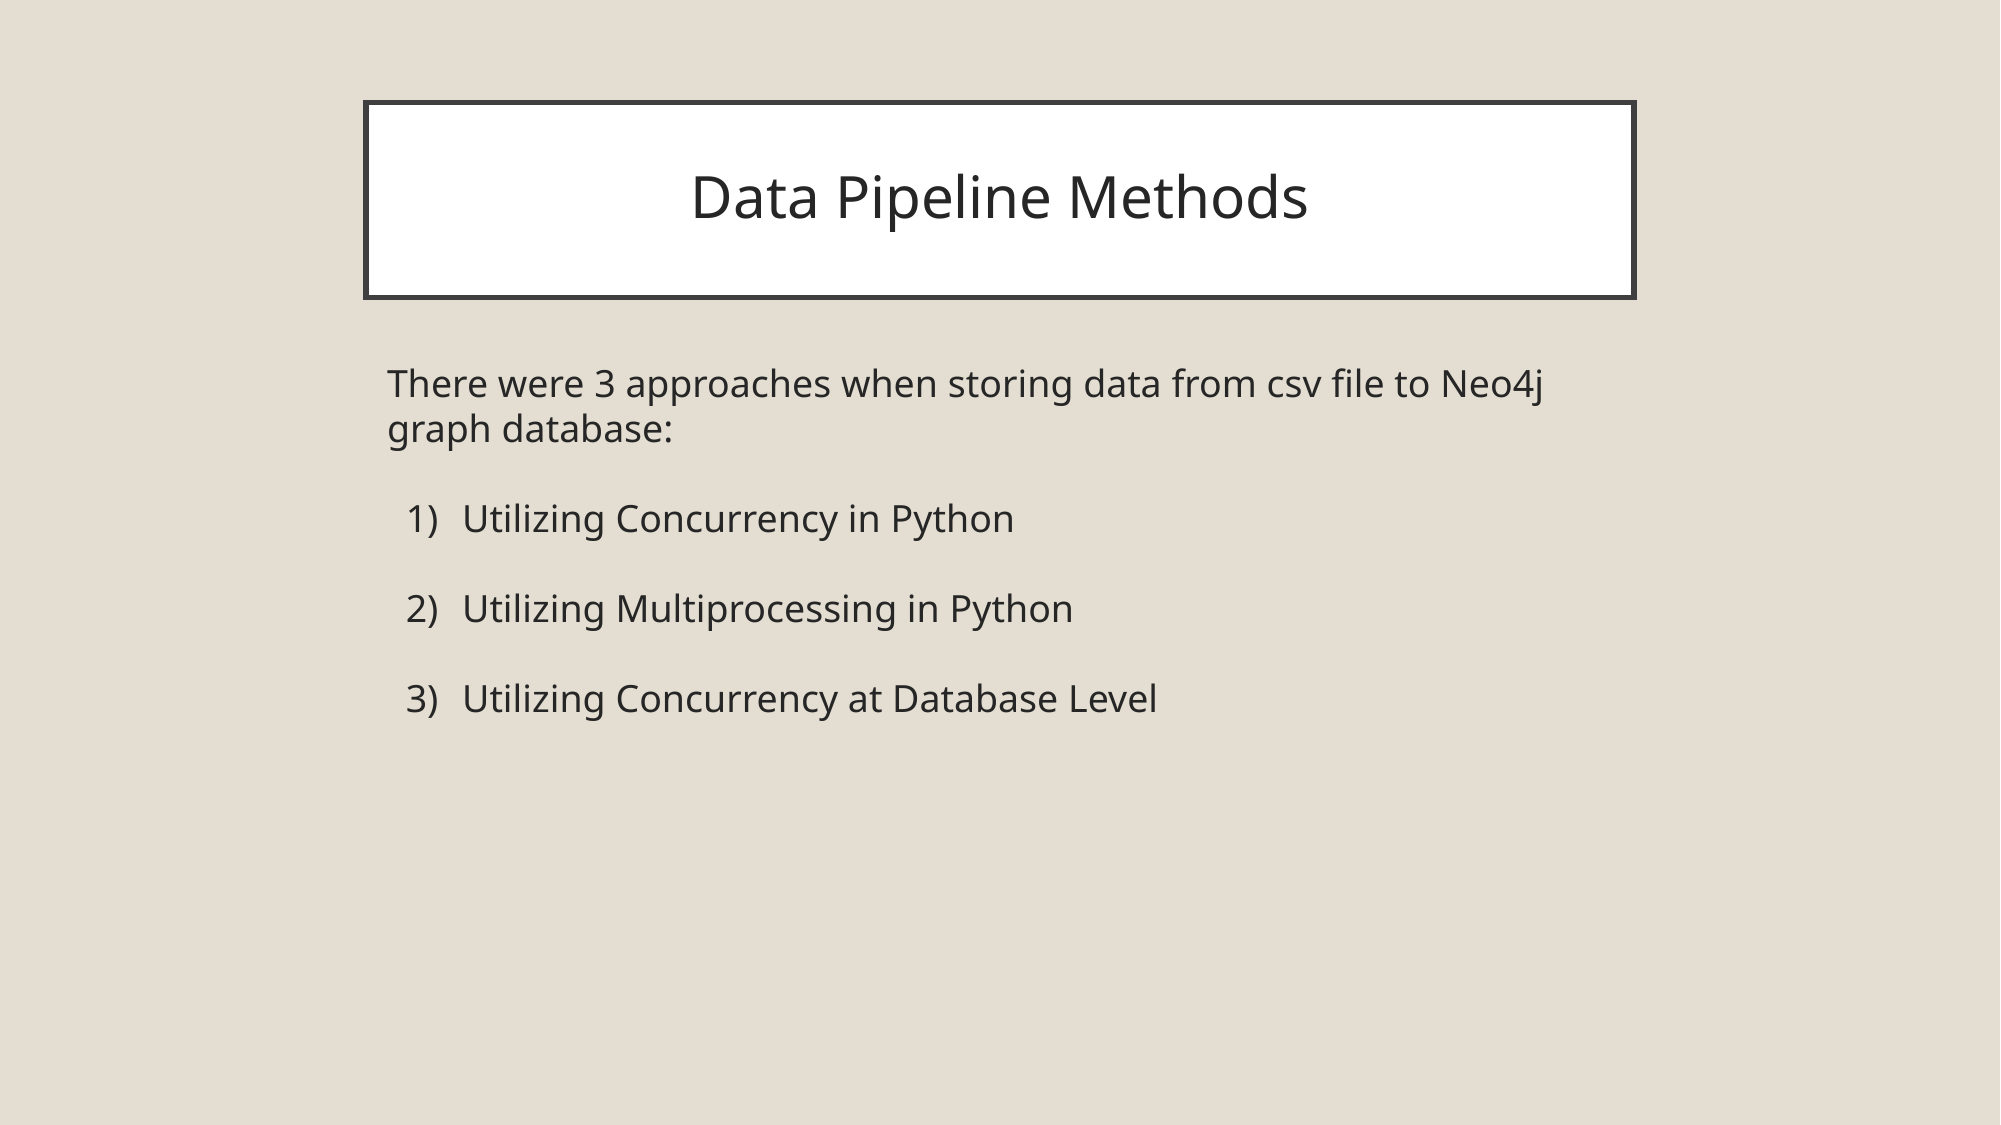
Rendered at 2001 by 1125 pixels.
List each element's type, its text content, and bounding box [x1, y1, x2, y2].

title Data Pipeline Methods [363, 100, 1637, 300]
text_box There were 3 approaches when storing data from csv file to Neo4j graph database: Utilizing Concurrency in Python Utilizing Multiprocessing in Python Utilizing Concurrency at Database Level [372, 345, 1641, 832]
